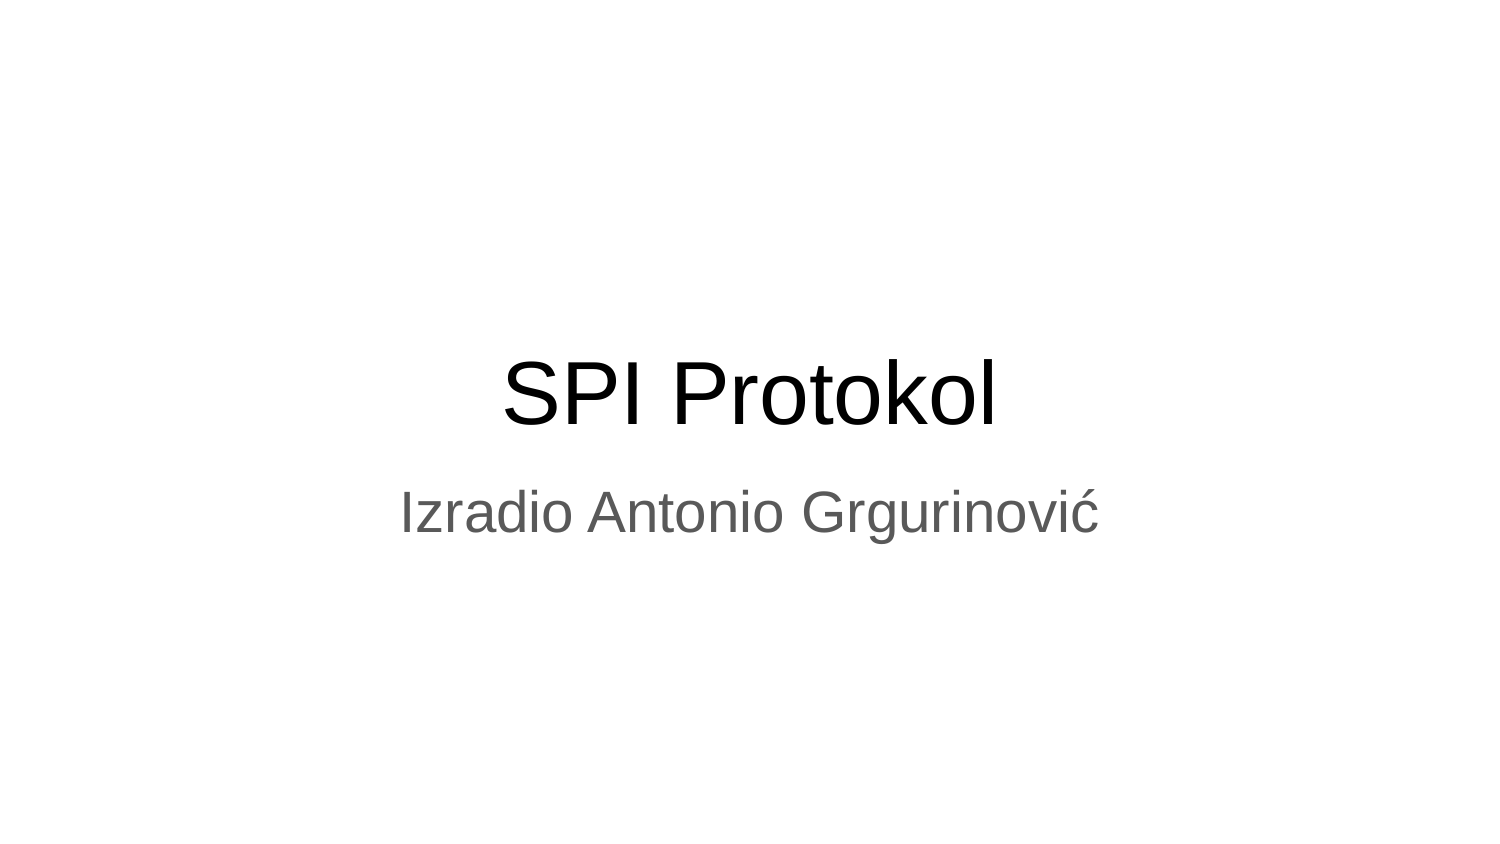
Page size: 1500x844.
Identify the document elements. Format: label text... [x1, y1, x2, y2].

title SPI Protokol [51, 122, 1449, 459]
subtitle Izradio Antonio Grgurinović [51, 464, 1449, 595]
